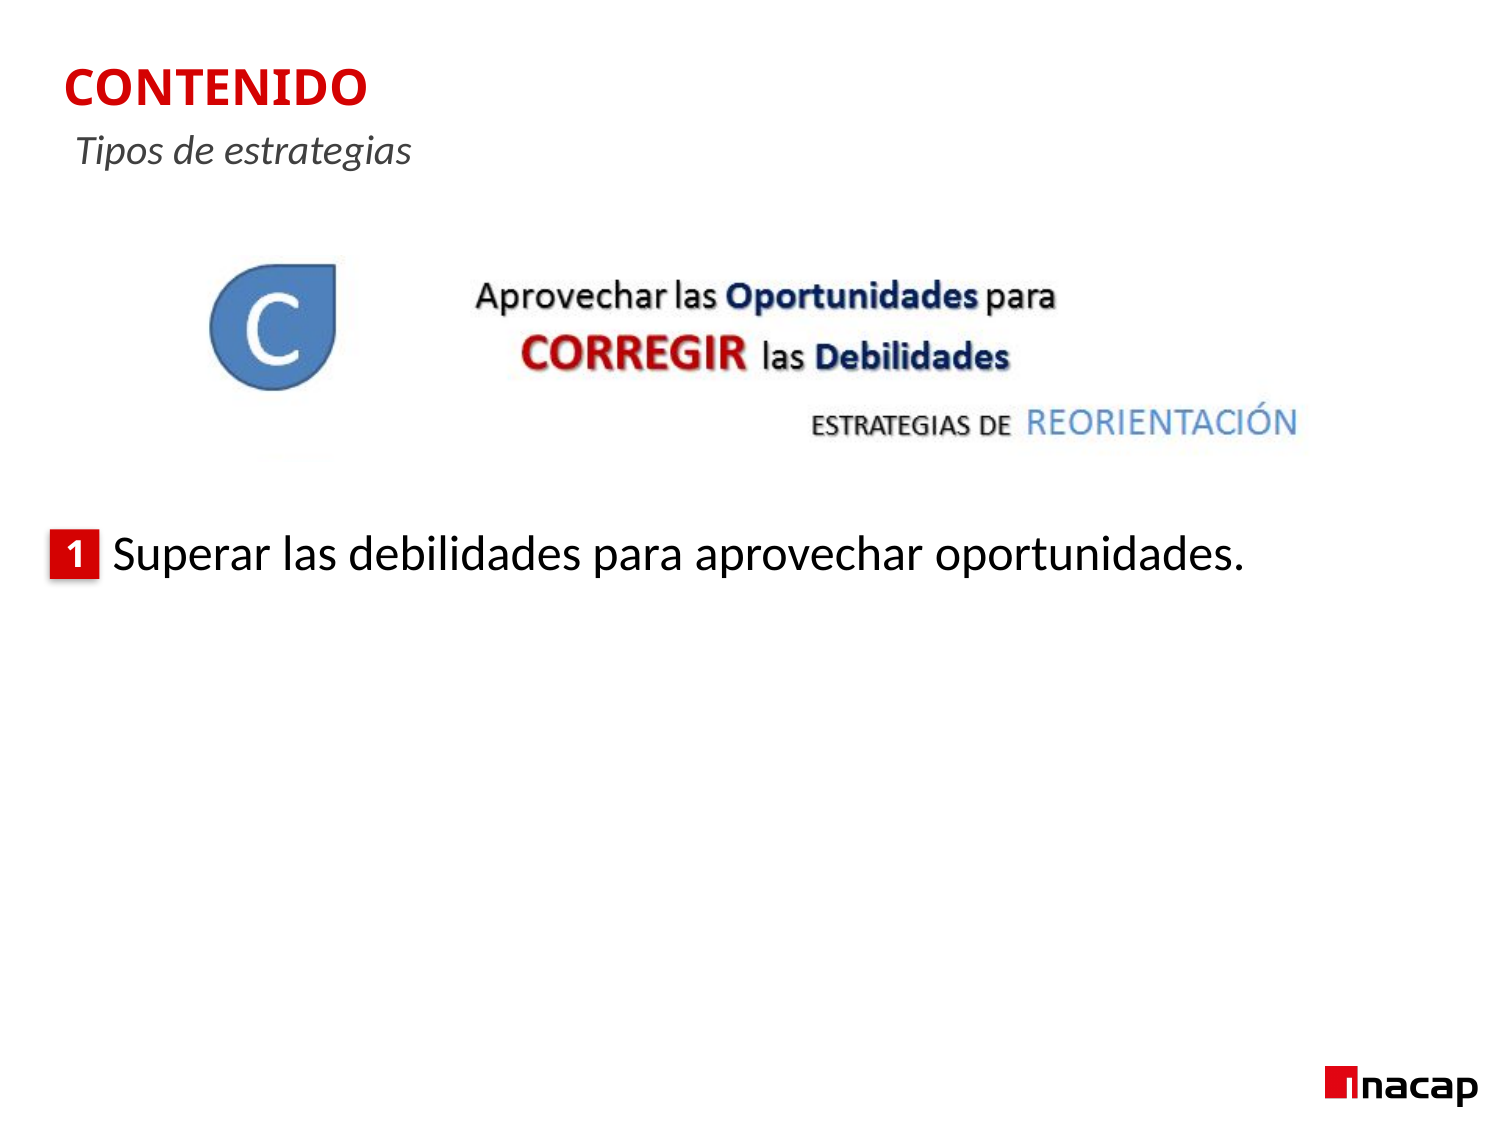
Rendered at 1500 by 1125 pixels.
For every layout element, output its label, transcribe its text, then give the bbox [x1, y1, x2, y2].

picture [182, 254, 1318, 462]
text_box Superar las debilidades para aprovechar oportunidades. [97, 512, 1326, 588]
text_box Tipos de estrategias [60, 115, 427, 181]
picture [1325, 1065, 1478, 1108]
title CONTENIDO [48, 29, 1324, 142]
text_box 1 [50, 513, 104, 591]
